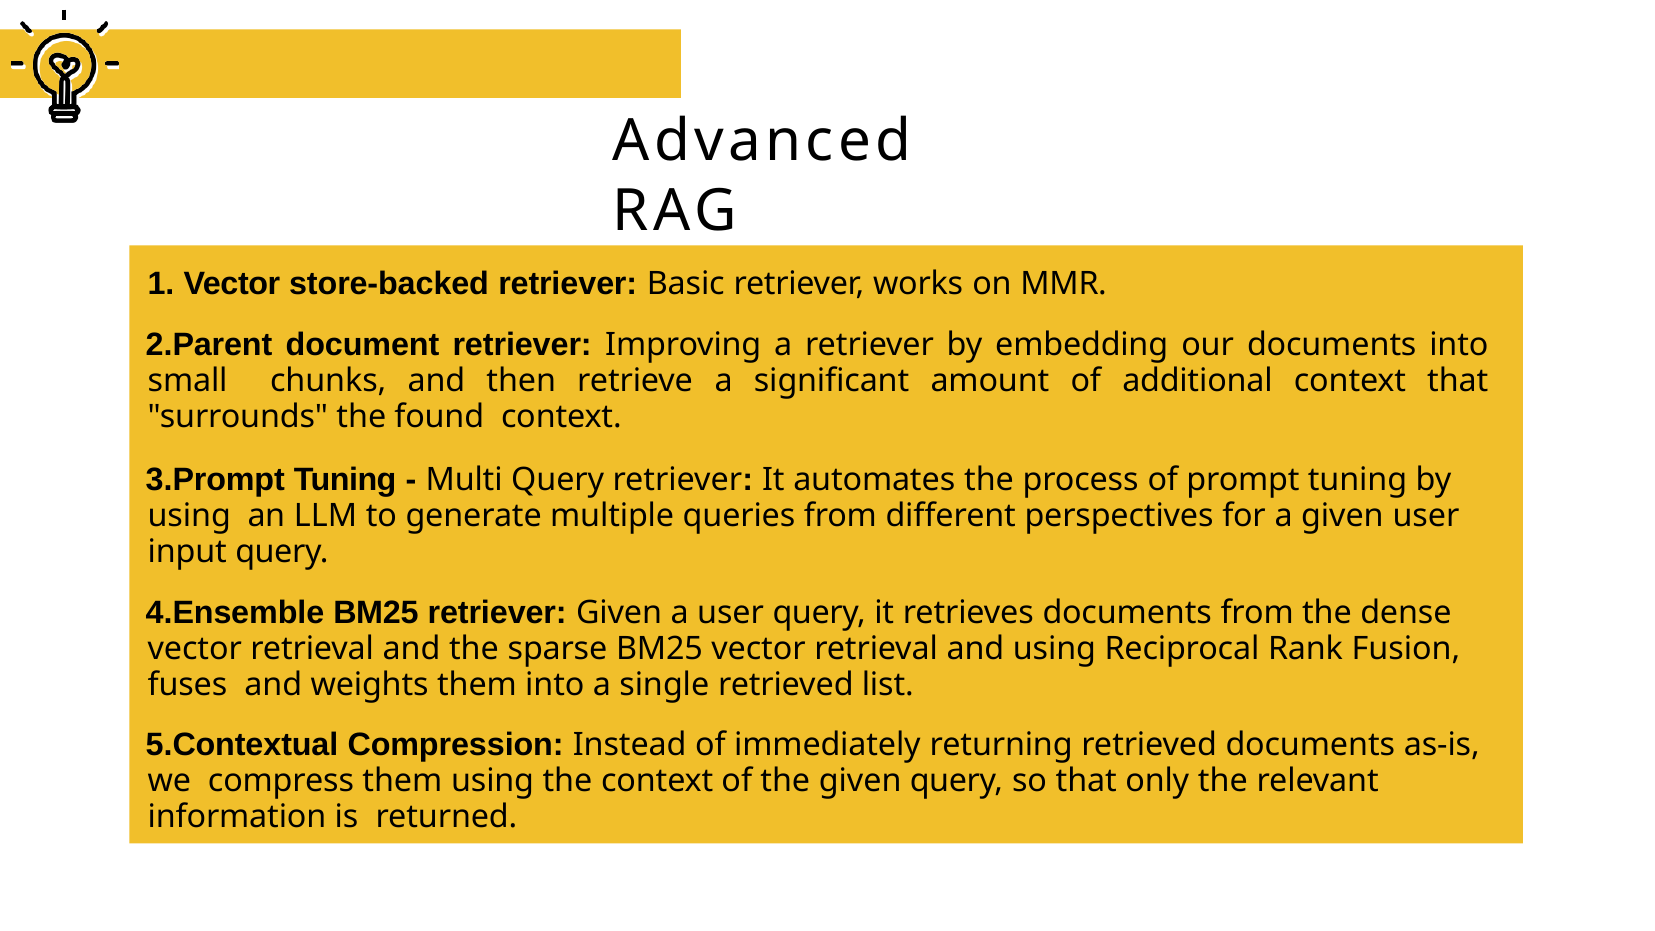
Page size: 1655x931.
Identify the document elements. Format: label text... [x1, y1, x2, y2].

text_box Vector store-backed retriever: Basic retriever, works on MMR. Parent document retriever: Improving a retriever by embedding our documents into small chunks, and then retrieve a significant amount of additional context that "surrounds" the found context. Prompt Tuning - Multi Query retriever: It automates the process of prompt tuning by using an LLM to generate multiple queries from different perspectives for a given user input query. Ensemble BM25 retriever: Given a user query, it retrieves documents from the dense vector retrieval and the sparse BM25 vector retrieval and using Reciprocal Rank Fusion, fuses and weights them into a single retrieved list. Contextual Compression: Instead of immediately returning retrieved documents as-is, we compress them using the context of the given query, so that only the relevant information is returned. [145, 237, 1497, 836]
text_box [129, 245, 1523, 844]
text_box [11, 9, 120, 126]
title Advanced RAG [610, 100, 1043, 237]
